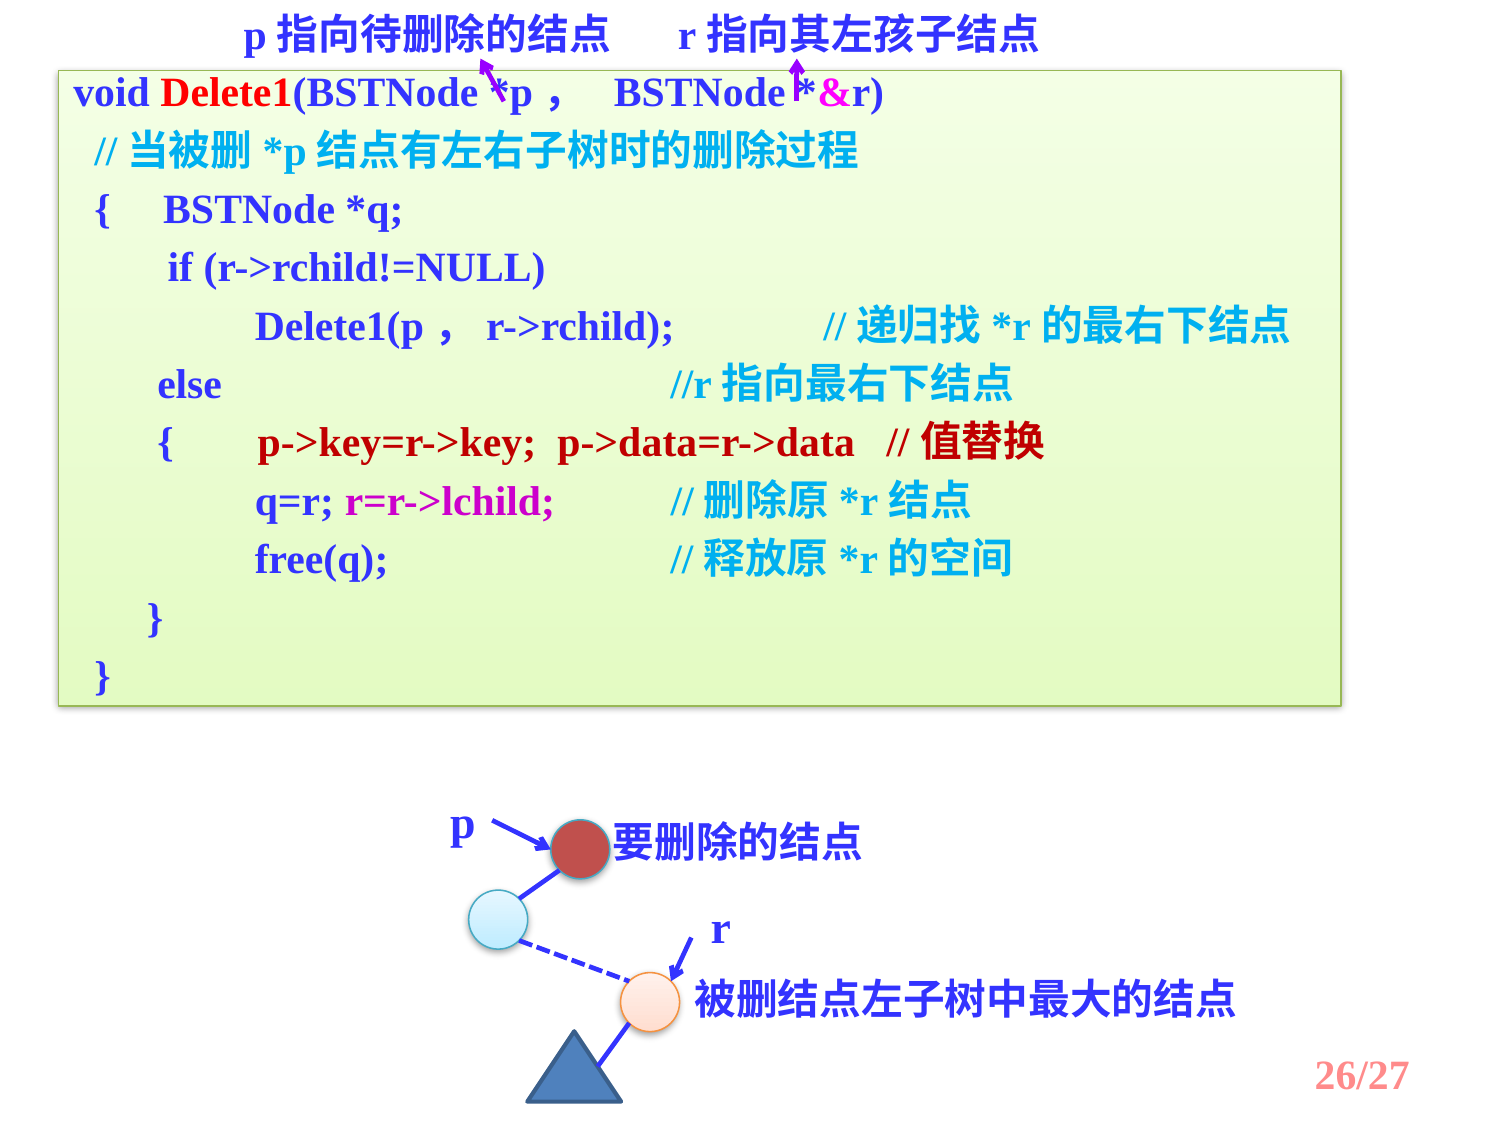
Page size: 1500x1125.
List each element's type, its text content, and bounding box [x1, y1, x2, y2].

slide_number 26/27 [1269, 1042, 1425, 1103]
text_box p指向待删除的结点 r指向其左孩子结点 [228, 0, 1137, 65]
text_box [433, 784, 1266, 1102]
text_box void Delete1(BSTNode *p， BSTNode *&r) //当被删*p结点有左右子树时的删除过程 { BSTNode *q; if (r->rchild!=NULL) Delete1(p，r->rchild); //递归找*r的最右下结点 else //r指向最右下结点 { p->key=r->key; p->data=r->data //值替换 q=r; r=r->lchild; //删除原*r结点 free(q); //释放原*r的空间 } } [58, 70, 1342, 707]
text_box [470, 67, 514, 92]
